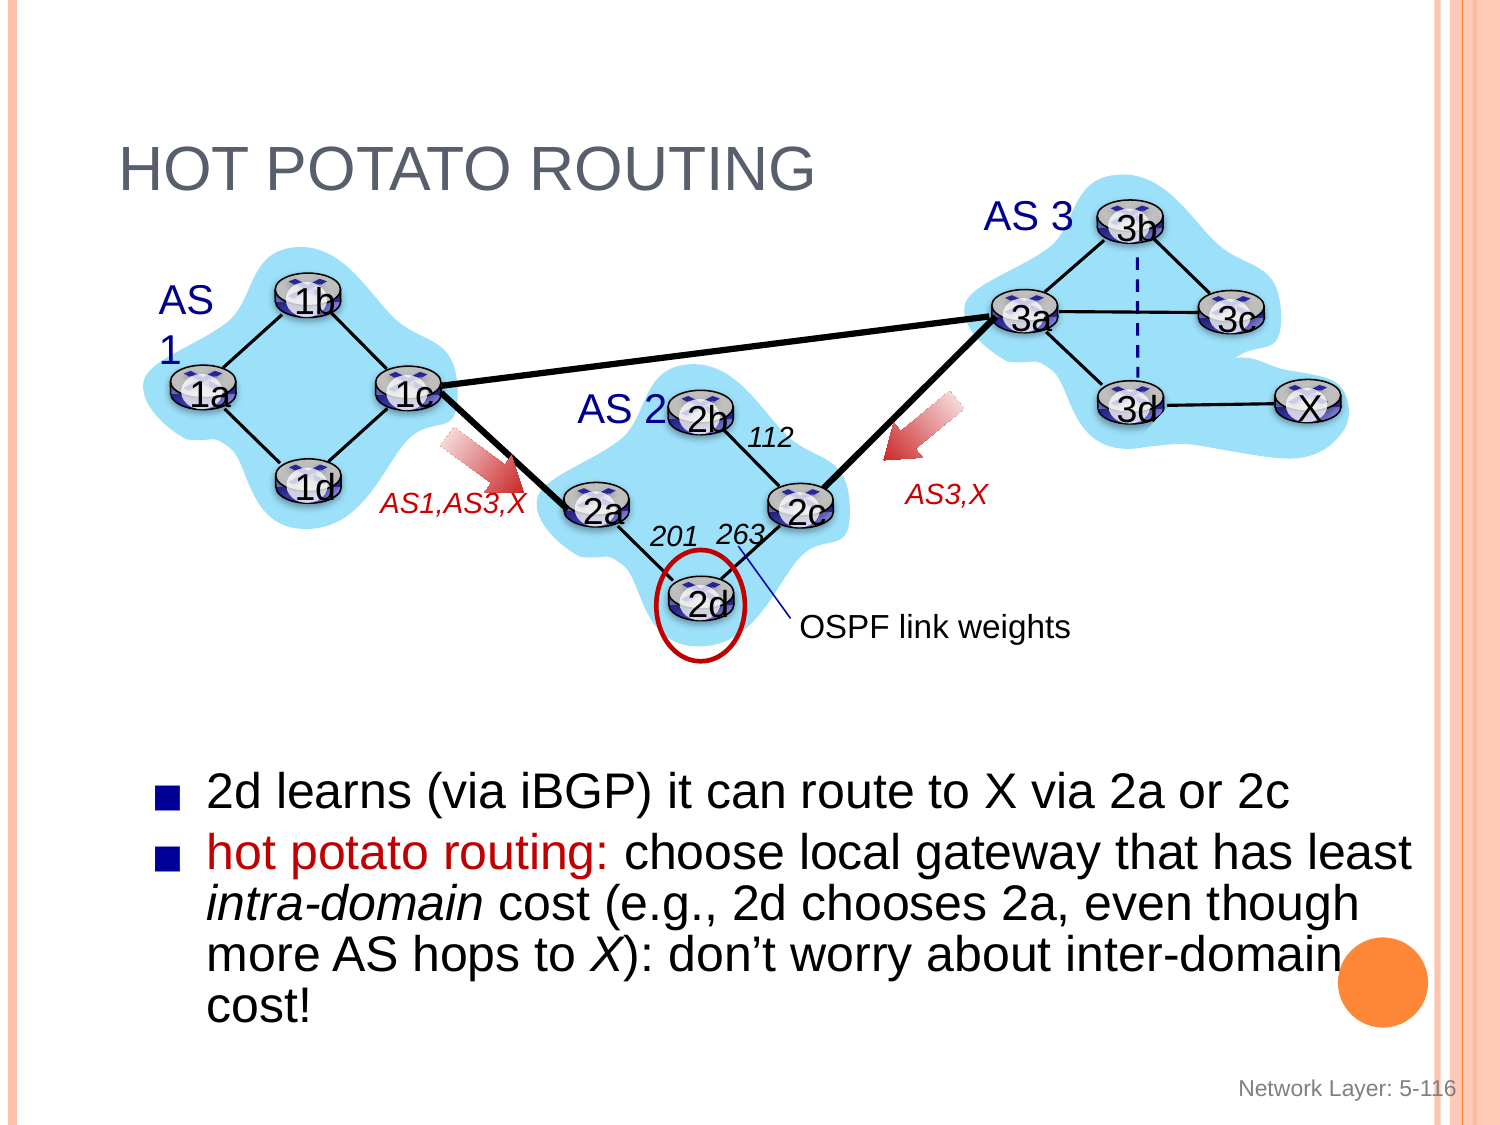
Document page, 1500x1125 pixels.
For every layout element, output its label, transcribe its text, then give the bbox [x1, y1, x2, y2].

slide_number Network Layer: 5-‹#› [1134, 1056, 1472, 1117]
text_box [678, 654, 723, 662]
text_box 2d learns (via iBGP) it can route to X via 2a or 2c hot potato routing: choose local gateway that has least intra-domain cost (e.g., 2d chooses 2a, even though more AS hops to X): don’t worry about inter-domain cost! [135, 760, 1466, 1067]
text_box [365, 408, 552, 528]
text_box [872, 372, 1013, 519]
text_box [738, 545, 791, 619]
title Hot potato routing [103, 63, 1397, 211]
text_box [142, 174, 1350, 647]
